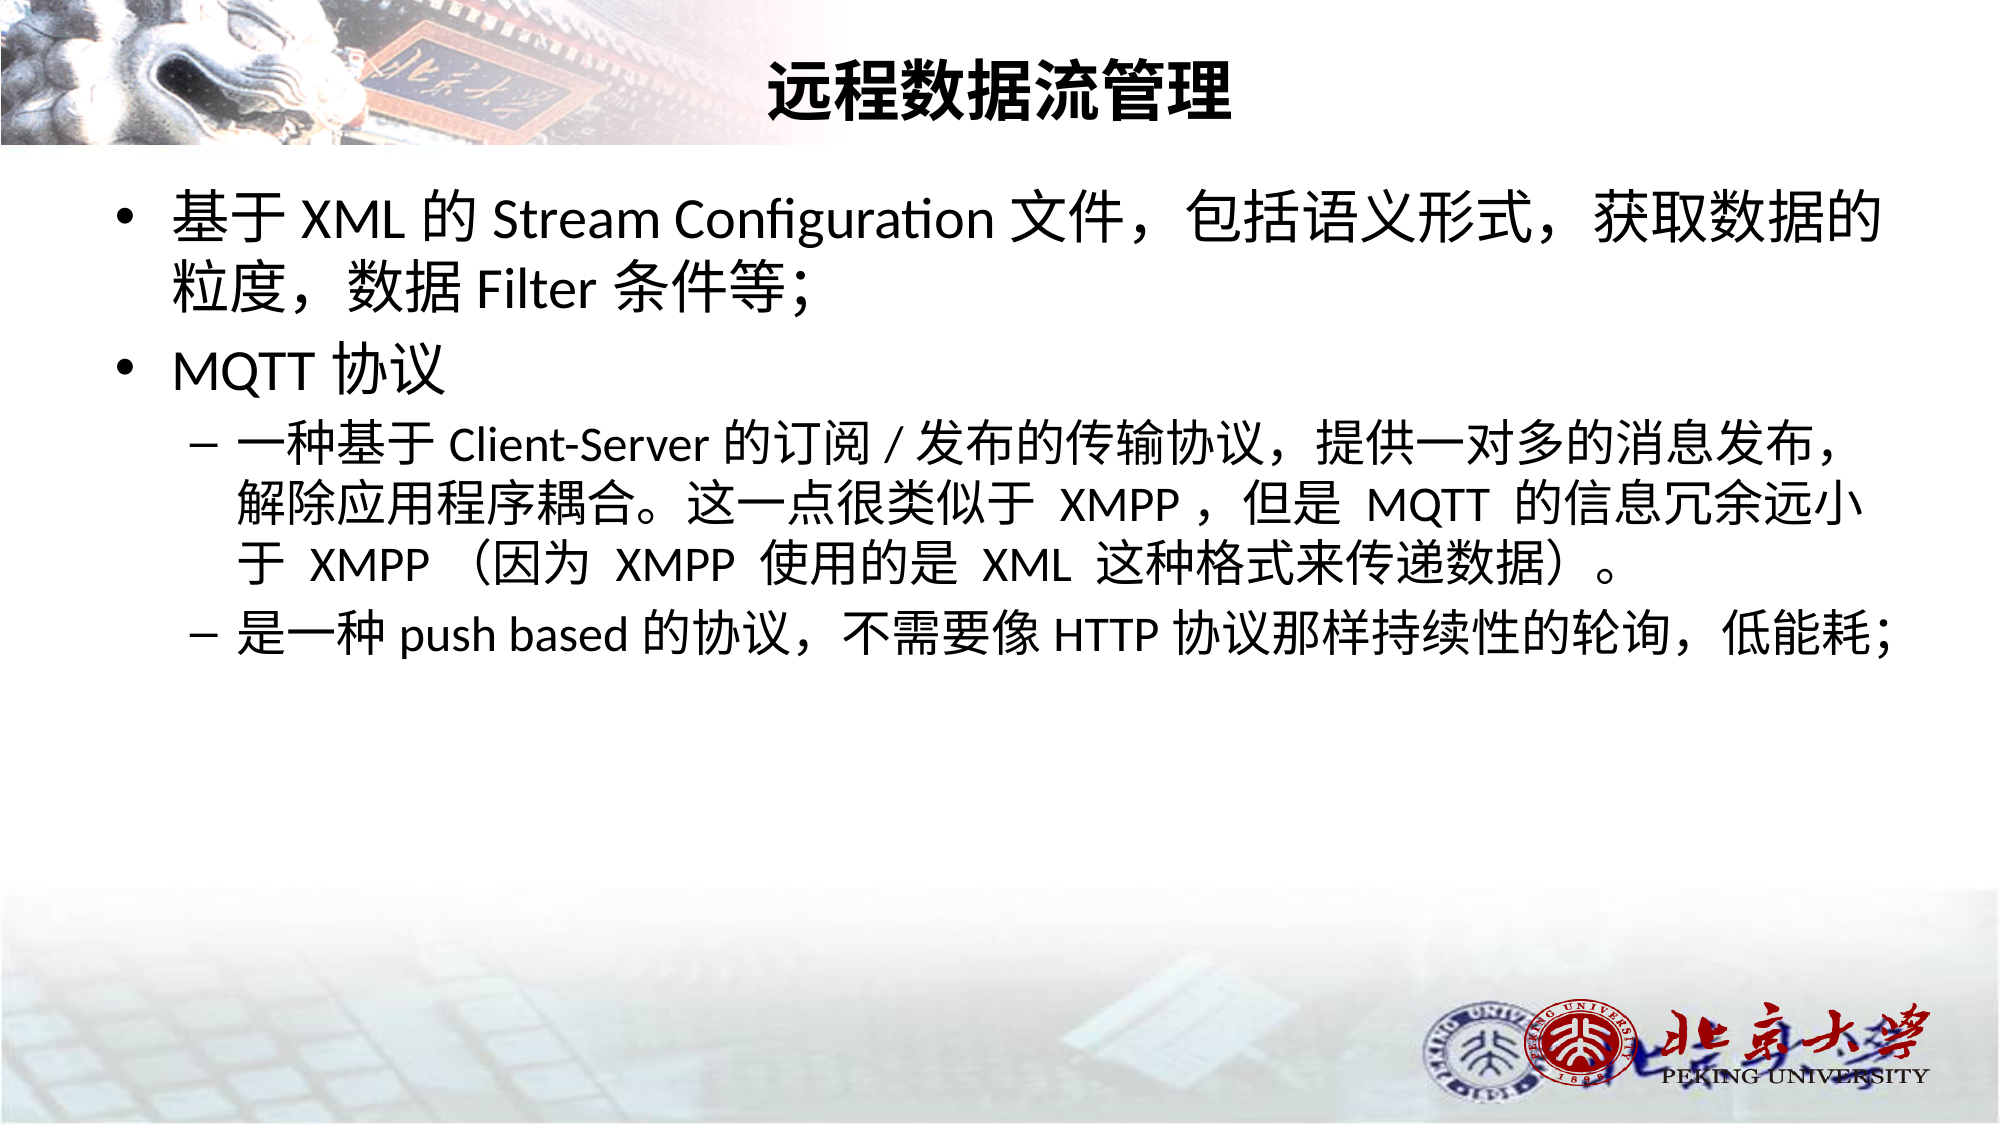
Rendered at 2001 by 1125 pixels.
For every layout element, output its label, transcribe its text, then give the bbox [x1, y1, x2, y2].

picture [0, 0, 2001, 1125]
title 远程数据流管理 [99, 0, 1900, 172]
list 基于XML的Stream Configuration文件，包括语义形式，获取数据的粒度，数据Filter条件等； MQTT协议 一种基于Client-Server的订阅/发布的传输协议，提供一对多的消息发布，解除应用程序耦合。这一点很类似于 XMPP，但是 MQTT 的信息冗余远小于 XMPP（因为 XMPP 使用的是 XML 这种格式来传递数据）。 是一种push based的协议，不需要像HTTP协议那样持续性的轮询，低能耗； [99, 172, 1900, 1012]
